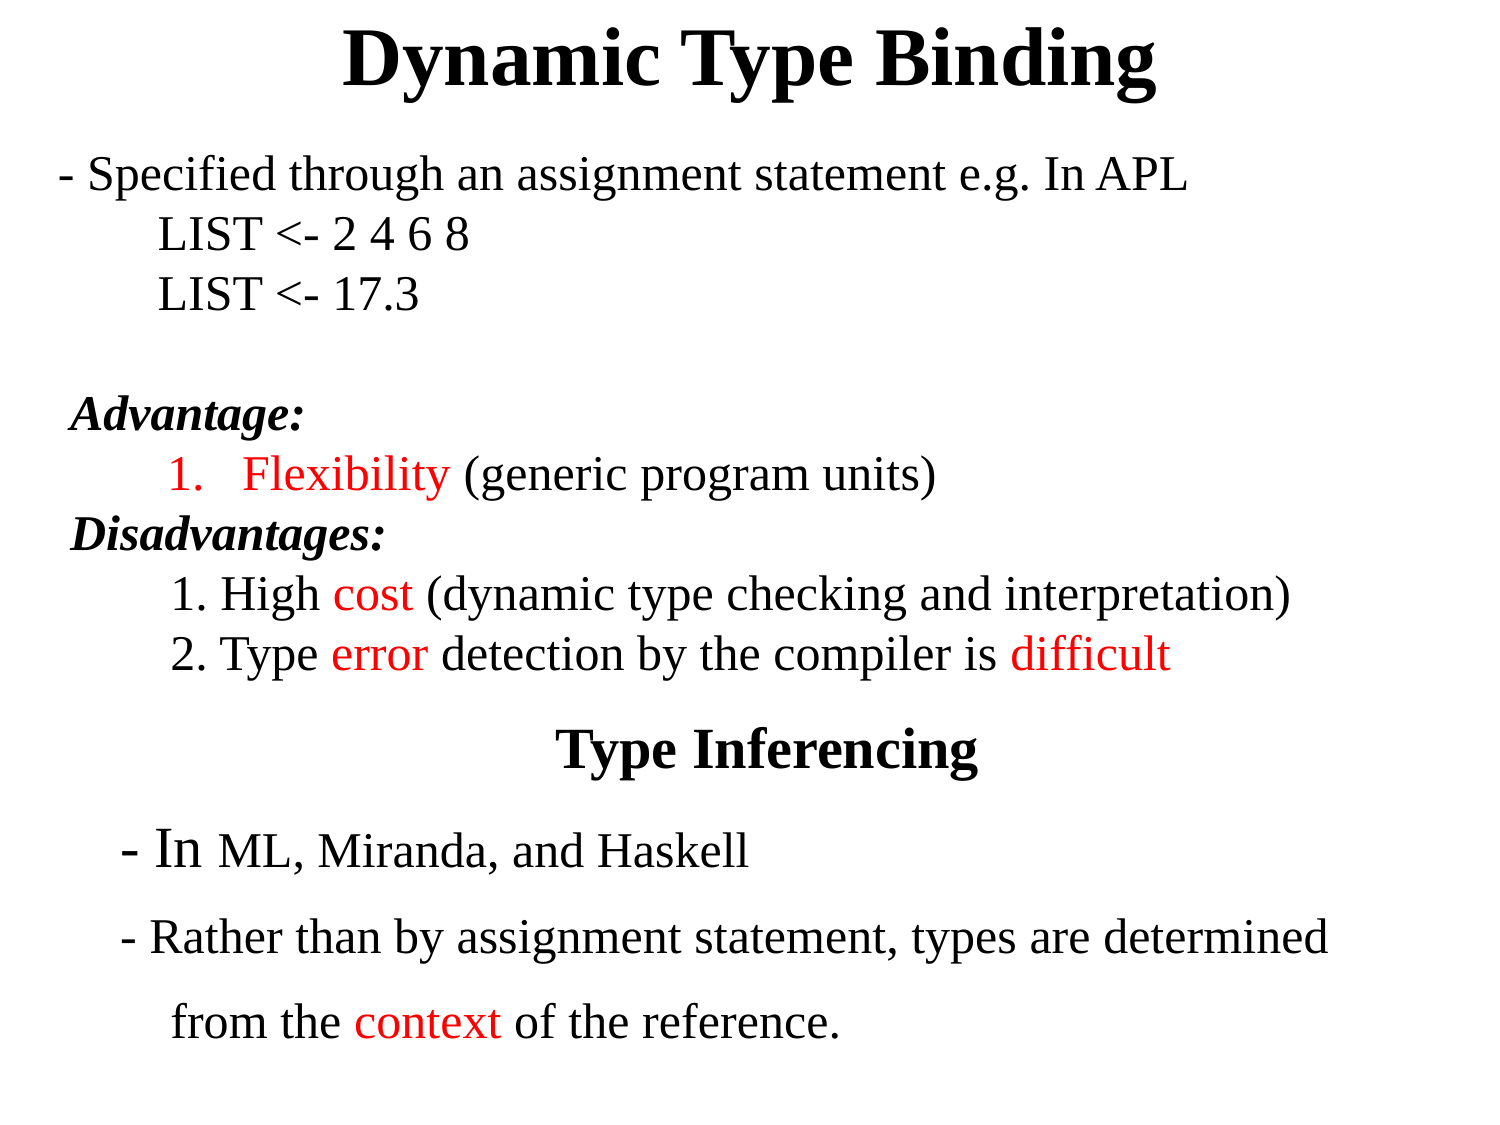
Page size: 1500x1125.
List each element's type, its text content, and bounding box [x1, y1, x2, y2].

text_box - Specified through an assignment statement e.g. In APL LIST <- 2 4 6 8 LIST <- 17.3 Advantage: Flexibility (generic program units) Disadvantages: 1. High cost (dynamic type checking and interpretation) 2. Type error detection by the compiler is difficult Type Inferencing - In ML, Miranda, and Haskell - Rather than by assignment statement, types are determined from the context of the reference. [37, 137, 1438, 1052]
title Dynamic Type Binding [75, 0, 1425, 105]
